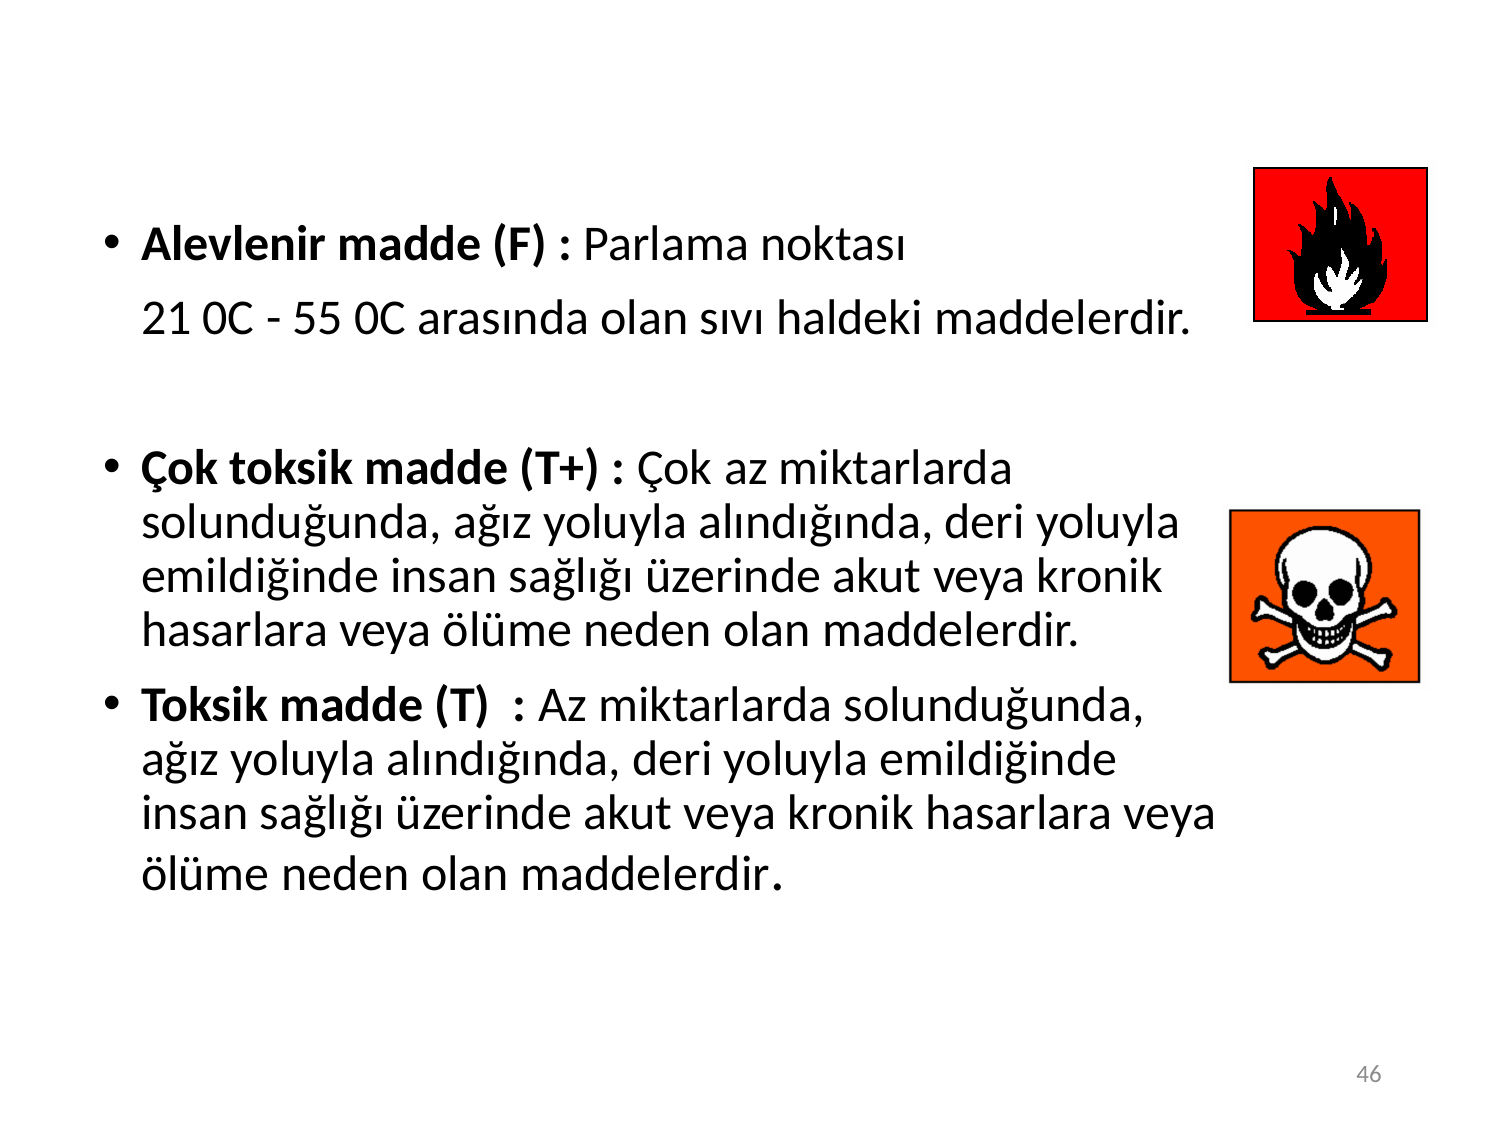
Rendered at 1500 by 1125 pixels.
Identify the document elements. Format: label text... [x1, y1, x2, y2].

slide_number 46 [1059, 1042, 1397, 1103]
list Alevlenir madde (F) : Parlama noktası 21 0C - 55 0C arasında olan sıvı haldeki maddelerdir. Çok toksik madde (T+) : Çok az miktarlarda solunduğunda, ağız yoluyla alındığında, deri yoluyla emildiğinde insan sağlığı üzerinde akut veya kronik hasarlara veya ölüme neden olan maddelerdir. Toksik madde (T) : Az miktarlarda solunduğunda, ağız yoluyla alındığında, deri yoluyla emildiğinde insan sağlığı üzerinde akut veya kronik hasarlara veya ölüme neden olan maddelerdir. [88, 209, 1236, 1125]
picture [1232, 493, 1419, 700]
picture [1246, 160, 1437, 328]
